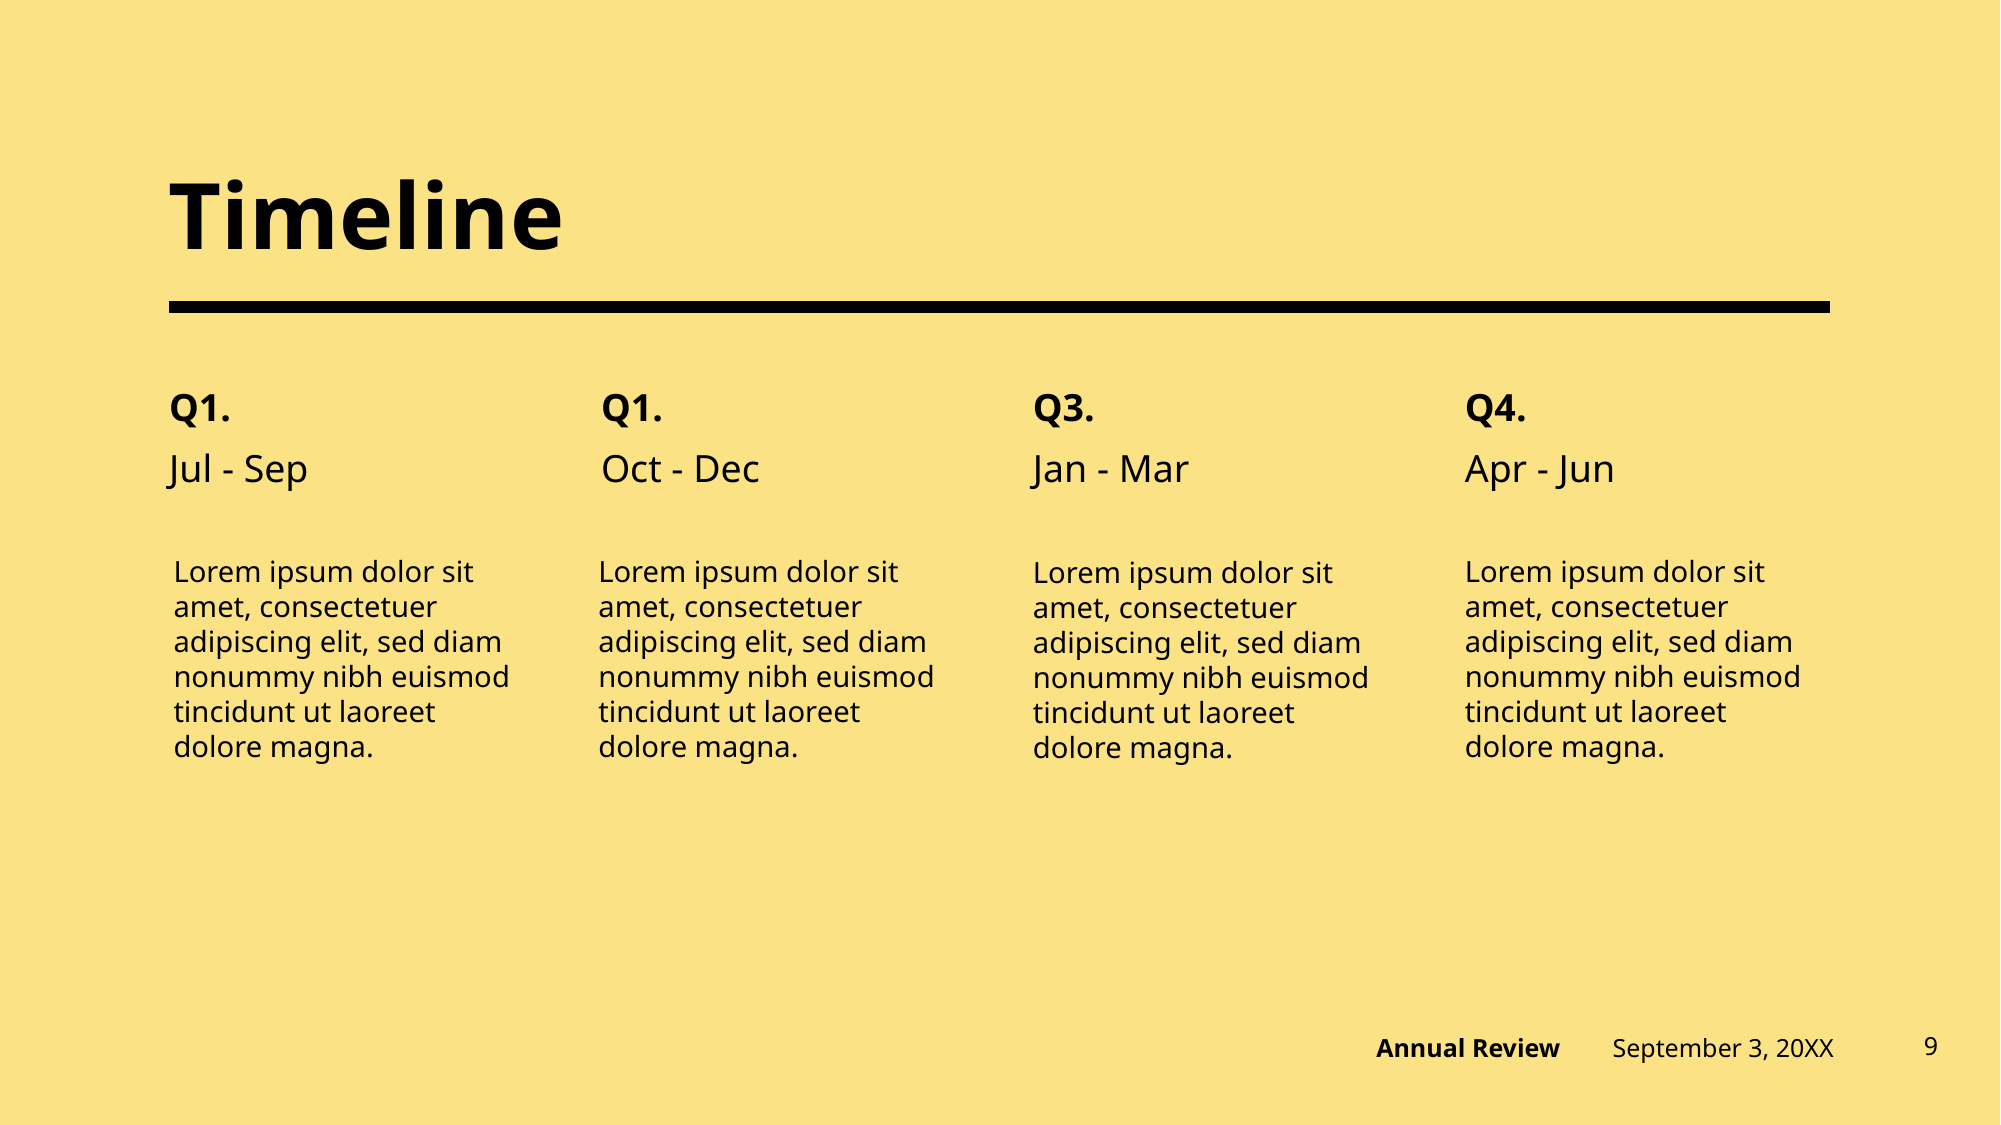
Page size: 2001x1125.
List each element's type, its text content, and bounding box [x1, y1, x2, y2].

list Lorem ipsum dolor sit amet, consectetuer adipiscing elit, sed diam nonummy nibh euismod tincidunt ut laoreet dolore magna. [583, 546, 959, 951]
list Q1. Jul - Sep [154, 381, 530, 532]
title Timeline [168, 163, 1450, 270]
list Q3. Jan - Mar [1018, 381, 1394, 532]
list Lorem ipsum dolor sit amet, consectetuer adipiscing elit, sed diam nonummy nibh euismod tincidunt ut laoreet dolore magna. [1449, 546, 1825, 951]
list Lorem ipsum dolor sit amet, consectetuer adipiscing elit, sed diam nonummy nibh euismod tincidunt ut laoreet dolore magna. [1018, 547, 1394, 956]
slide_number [1612, 1032, 1863, 1063]
slide_number 9 [1885, 1032, 1954, 1063]
footer Annual Review [1361, 1032, 1602, 1063]
list Q1. Oct - Dec [586, 381, 962, 532]
list Lorem ipsum dolor sit amet, consectetuer adipiscing elit, sed diam nonummy nibh euismod tincidunt ut laoreet dolore magna. [158, 546, 534, 952]
list Q4. Apr - Jun [1449, 381, 1825, 532]
